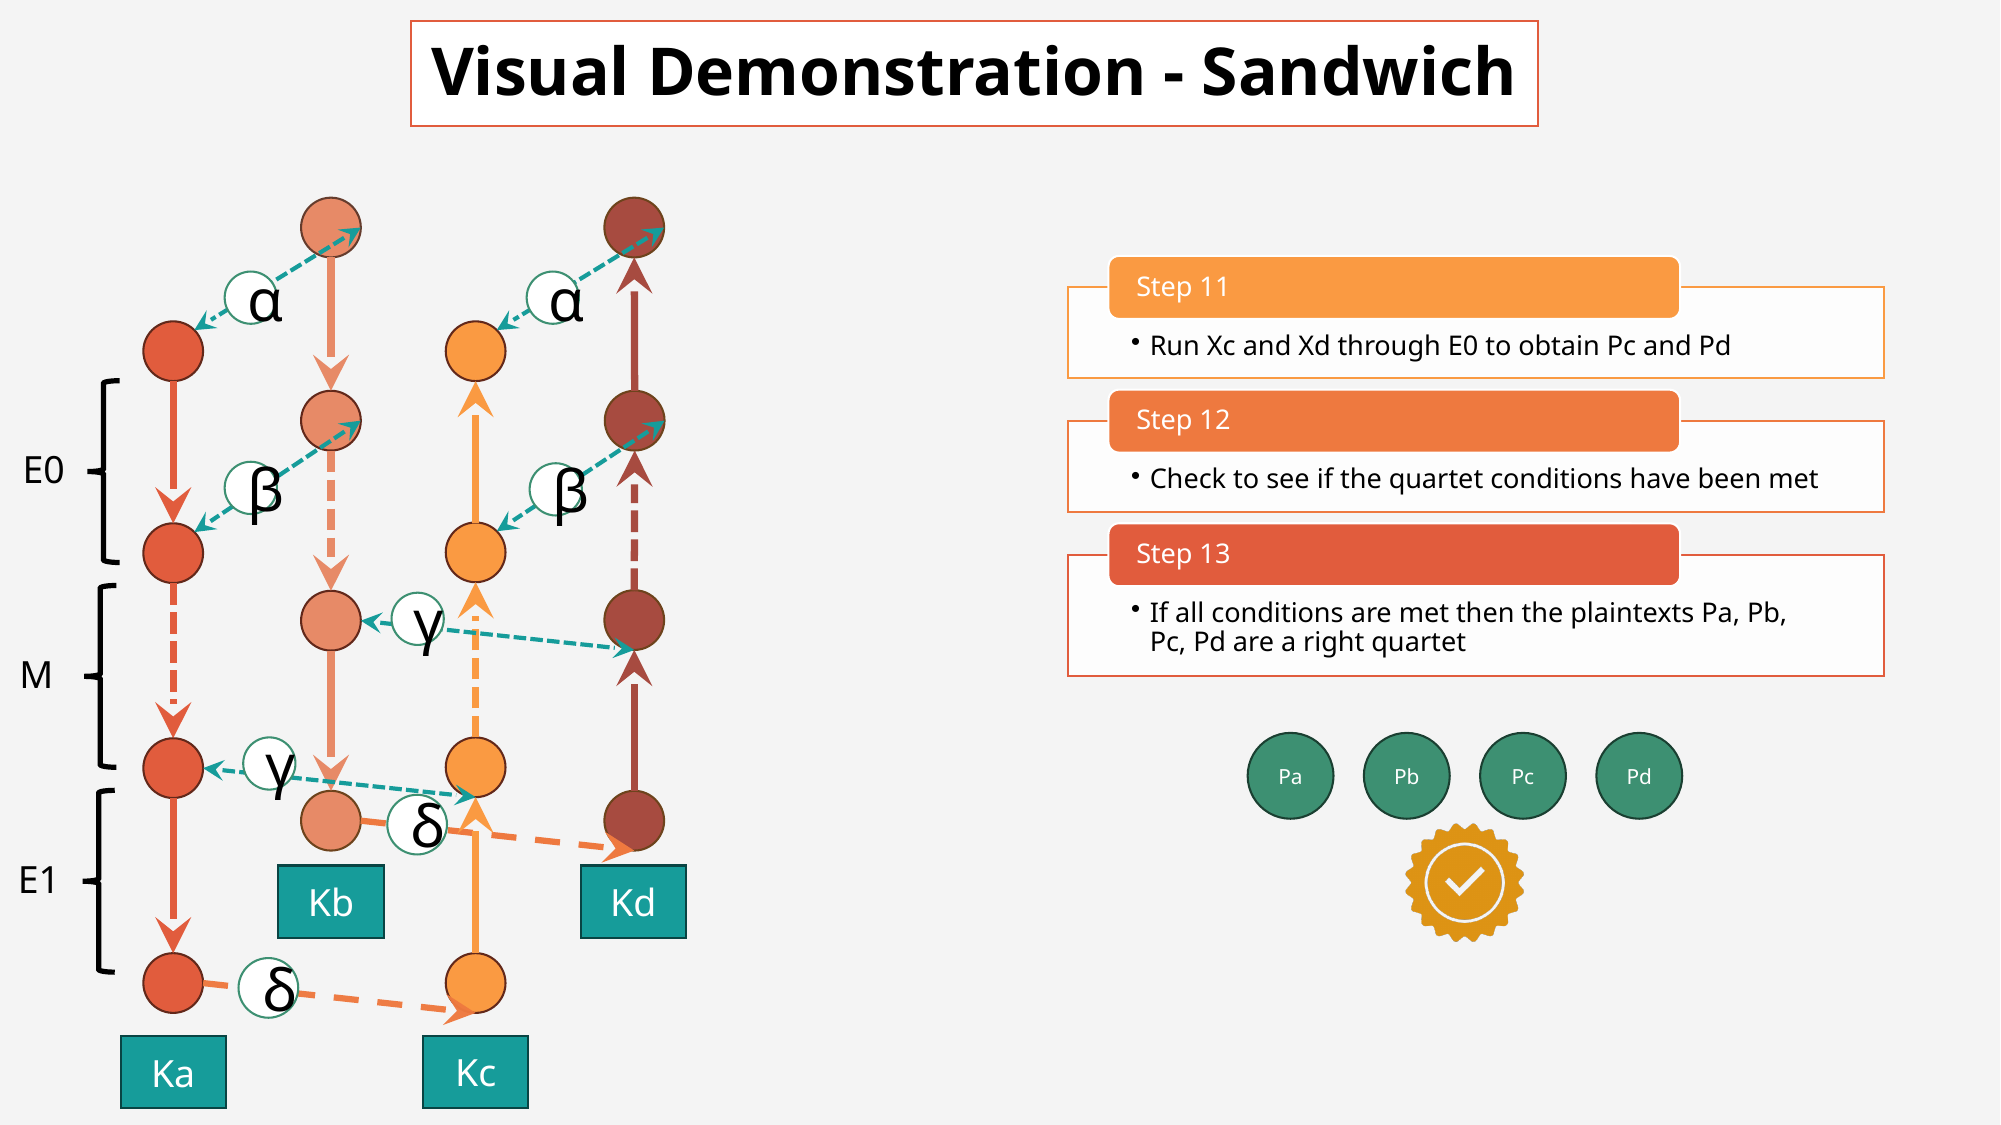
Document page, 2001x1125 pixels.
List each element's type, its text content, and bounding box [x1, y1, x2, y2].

text_box Ka [120, 1035, 227, 1109]
text_box [89, 379, 120, 565]
text_box Kd [580, 864, 687, 939]
text_box δ [386, 821, 449, 856]
text_box [444, 320, 507, 383]
text_box Pb [1362, 731, 1451, 816]
title Visual Demonstration - Sandwich [410, 20, 1539, 127]
text_box Pa [1246, 731, 1335, 820]
text_box [603, 589, 666, 651]
text_box [300, 789, 362, 852]
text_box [496, 248, 614, 331]
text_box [194, 248, 310, 331]
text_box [496, 441, 614, 532]
text_box [300, 389, 362, 452]
text_box [603, 789, 666, 852]
text_box Pd [1595, 731, 1684, 820]
text_box Pc [1479, 731, 1568, 817]
text_box [142, 952, 204, 1014]
text_box γ [242, 769, 296, 791]
text_box δ [237, 984, 300, 1019]
text_box [603, 196, 666, 259]
text_box E0 [7, 438, 89, 499]
text_box δ [386, 793, 448, 820]
text_box [603, 389, 666, 452]
text_box [300, 196, 362, 259]
text_box [444, 521, 507, 584]
text_box [142, 522, 205, 584]
text_box [86, 583, 117, 769]
text_box [300, 589, 362, 652]
text_box [444, 736, 507, 799]
text_box [142, 737, 205, 799]
text_box [142, 320, 205, 382]
text_box γ [242, 736, 297, 767]
text_box E1 [3, 848, 84, 909]
picture [1389, 807, 1540, 958]
text_box [84, 788, 115, 974]
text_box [194, 441, 310, 533]
text_box Kc [422, 1035, 529, 1109]
text_box γ [390, 621, 445, 646]
text_box Kb [277, 864, 385, 939]
text_box γ [390, 591, 445, 620]
text_box δ [238, 957, 299, 982]
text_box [1067, 227, 1885, 705]
text_box M [4, 643, 86, 704]
text_box [444, 952, 507, 1014]
